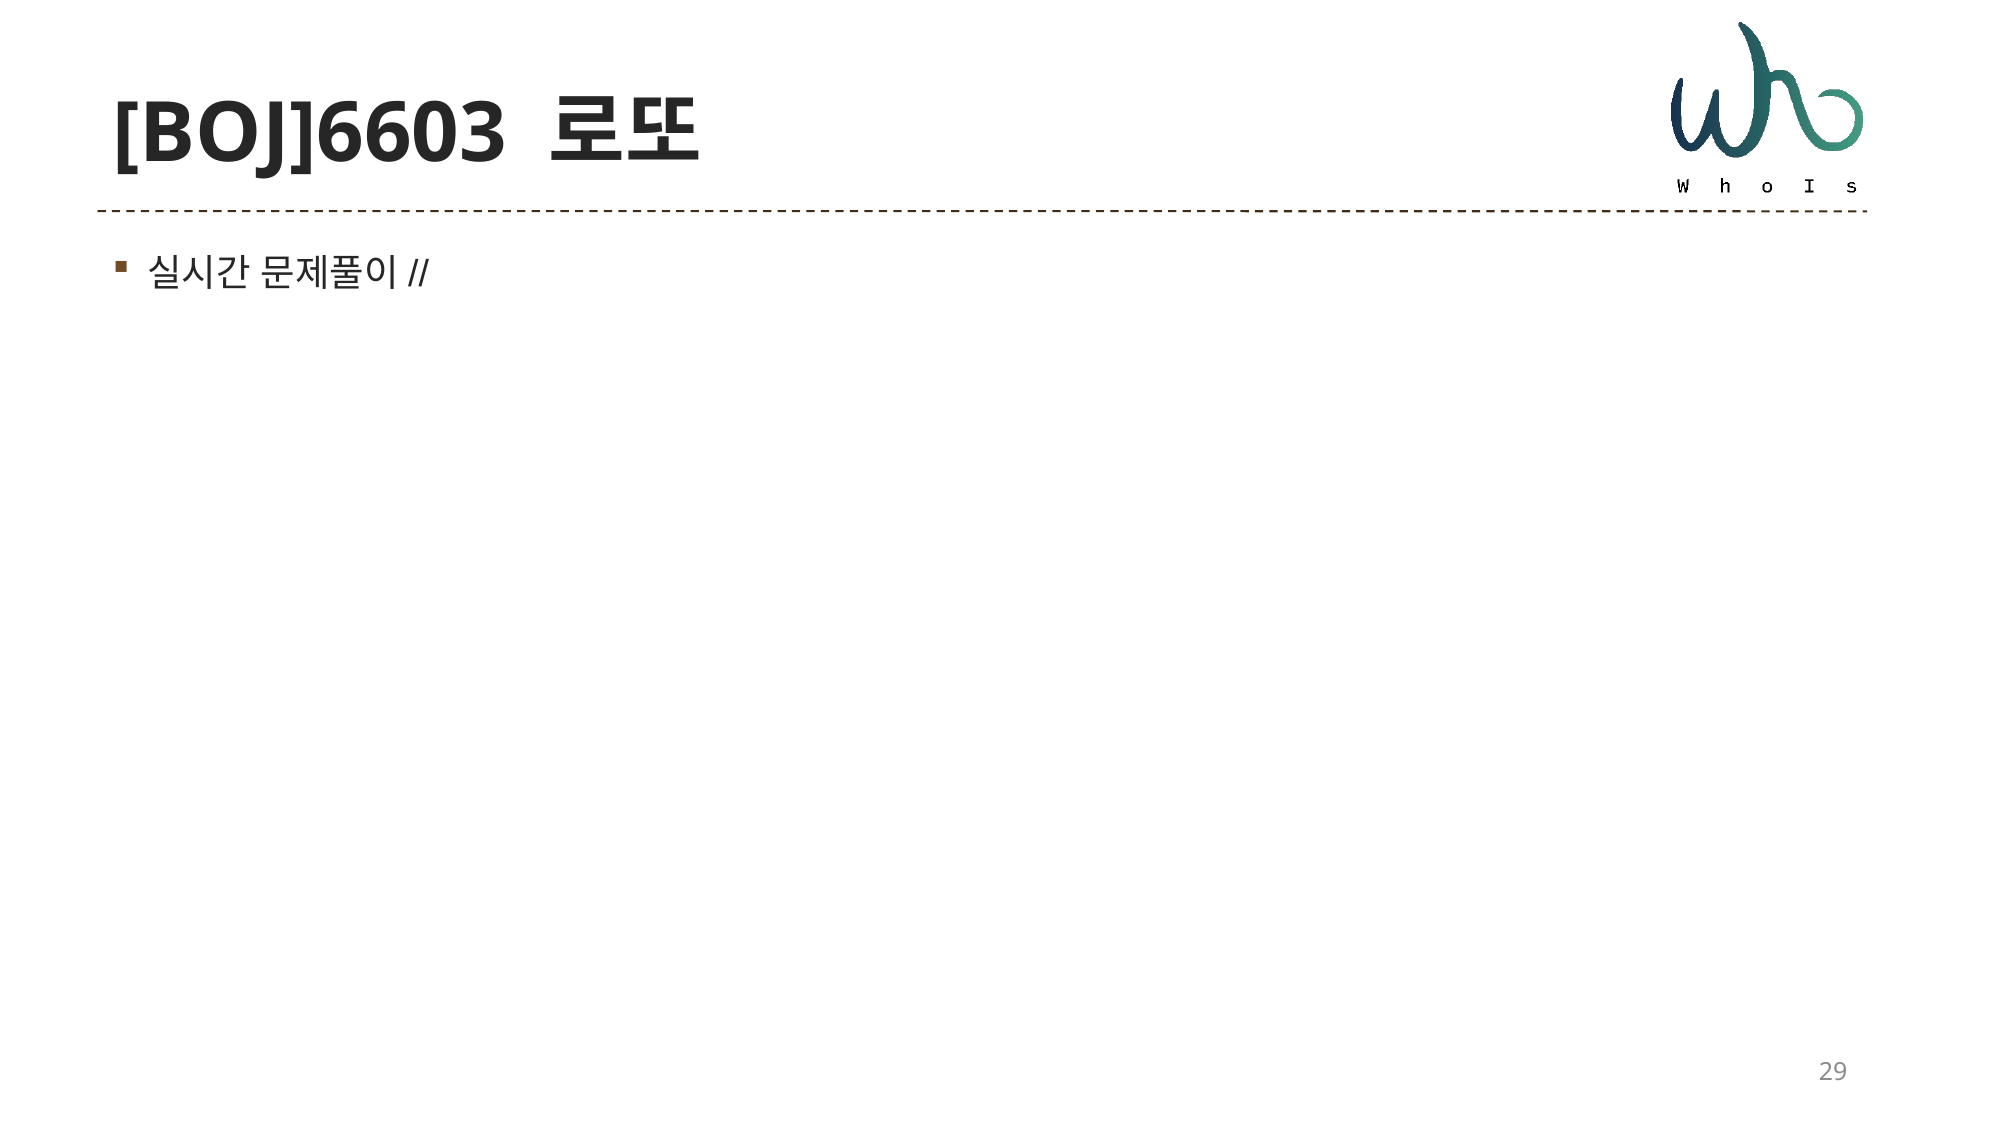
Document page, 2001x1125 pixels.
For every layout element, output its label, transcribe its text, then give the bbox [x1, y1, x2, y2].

text_box 실시간 문제풀이// [97, 246, 1867, 989]
text_box [BOJ]6603 로또 [97, 70, 1446, 186]
slide_number 29 [1412, 1042, 1863, 1103]
picture [1671, 22, 1863, 201]
